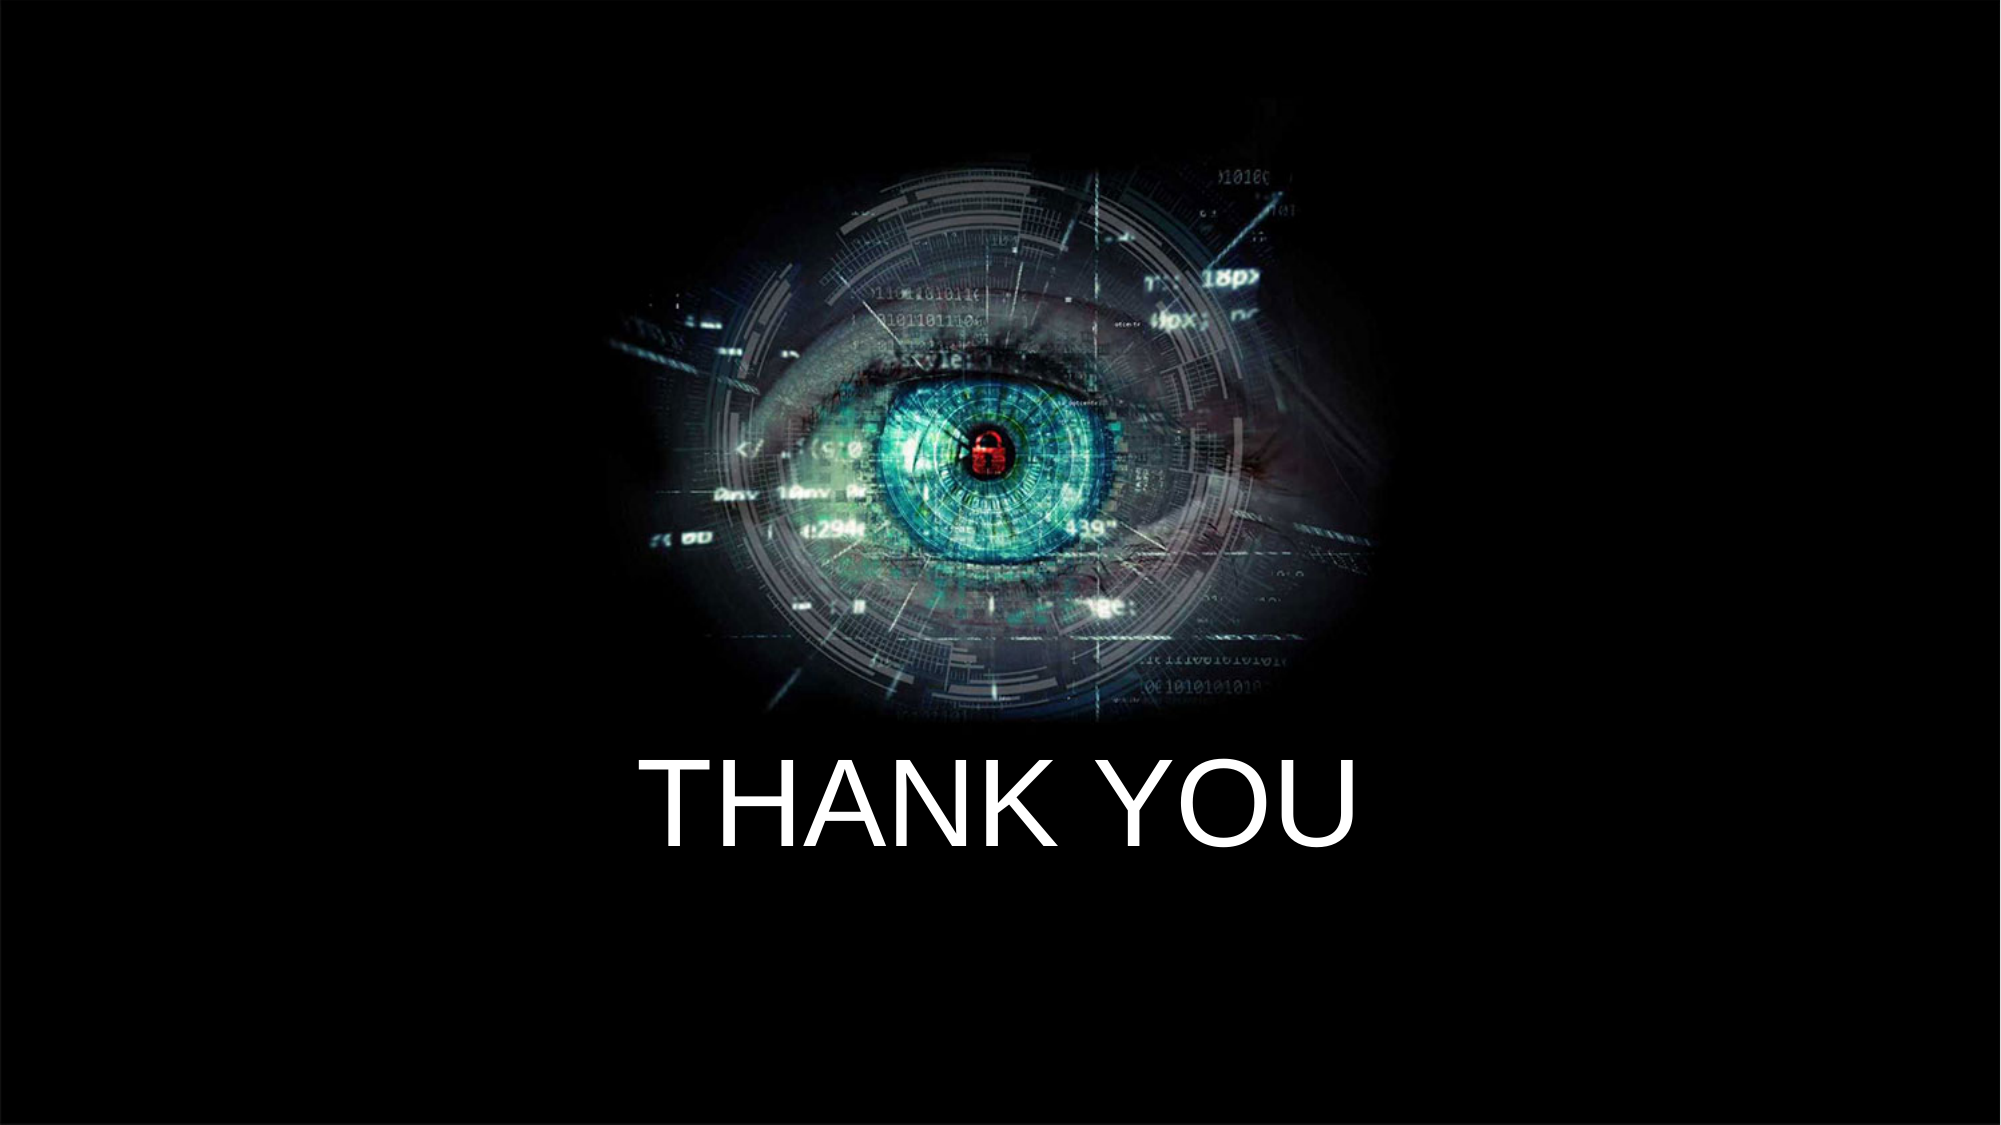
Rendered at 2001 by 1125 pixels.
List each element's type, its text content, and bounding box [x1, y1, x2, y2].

picture [0, 0, 2001, 1125]
text_box THANK YOU [0, 714, 2000, 880]
